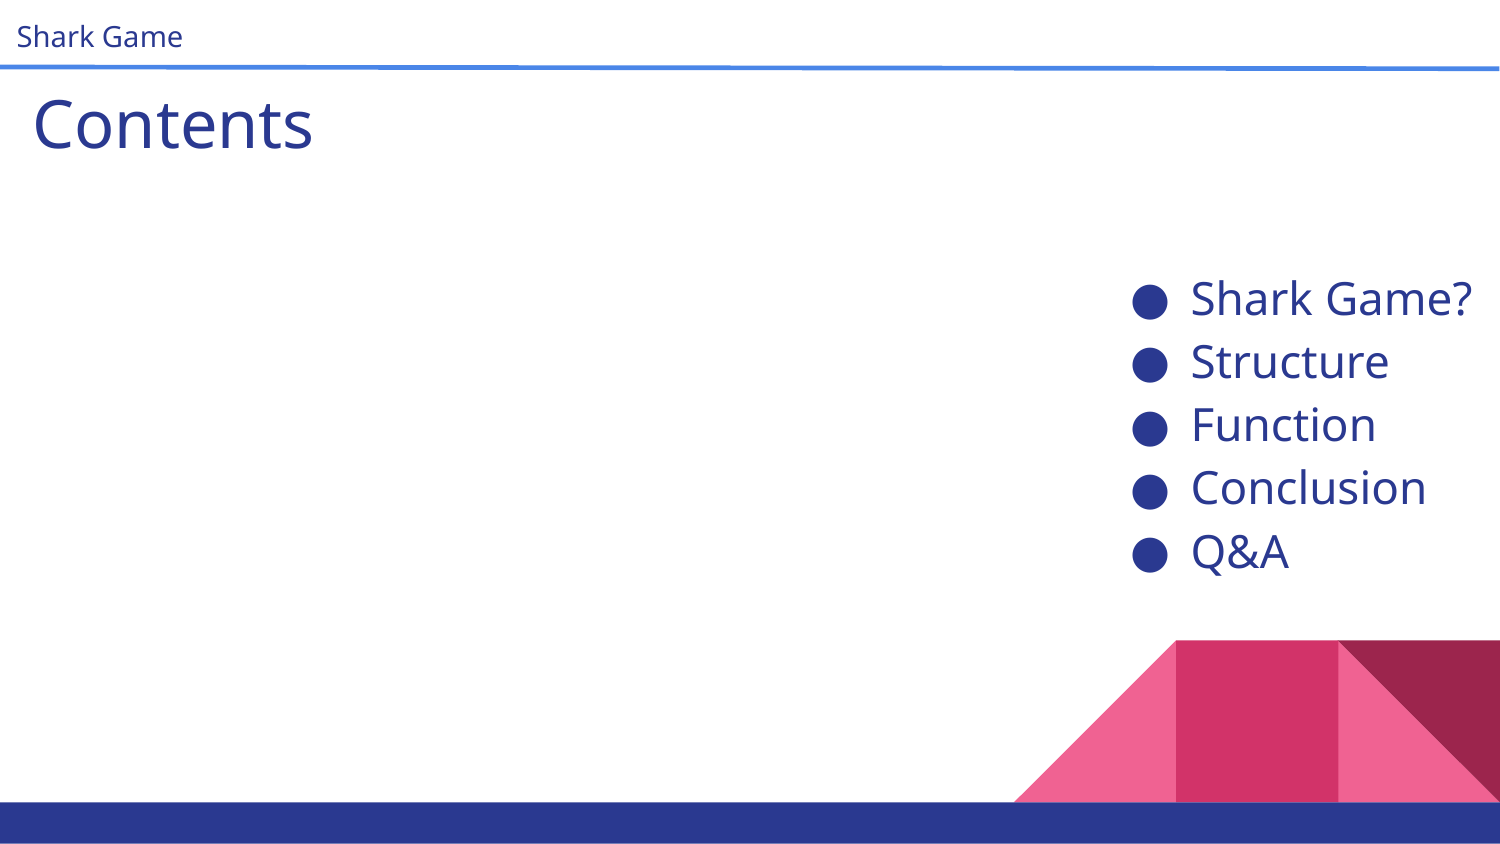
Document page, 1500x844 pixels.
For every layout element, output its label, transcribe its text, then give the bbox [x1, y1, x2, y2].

list Shark Game? Structure Function Conclusion Q&A [1100, 246, 1500, 586]
text_box Shark Game [1, 3, 440, 65]
title Contents [0, 78, 352, 167]
